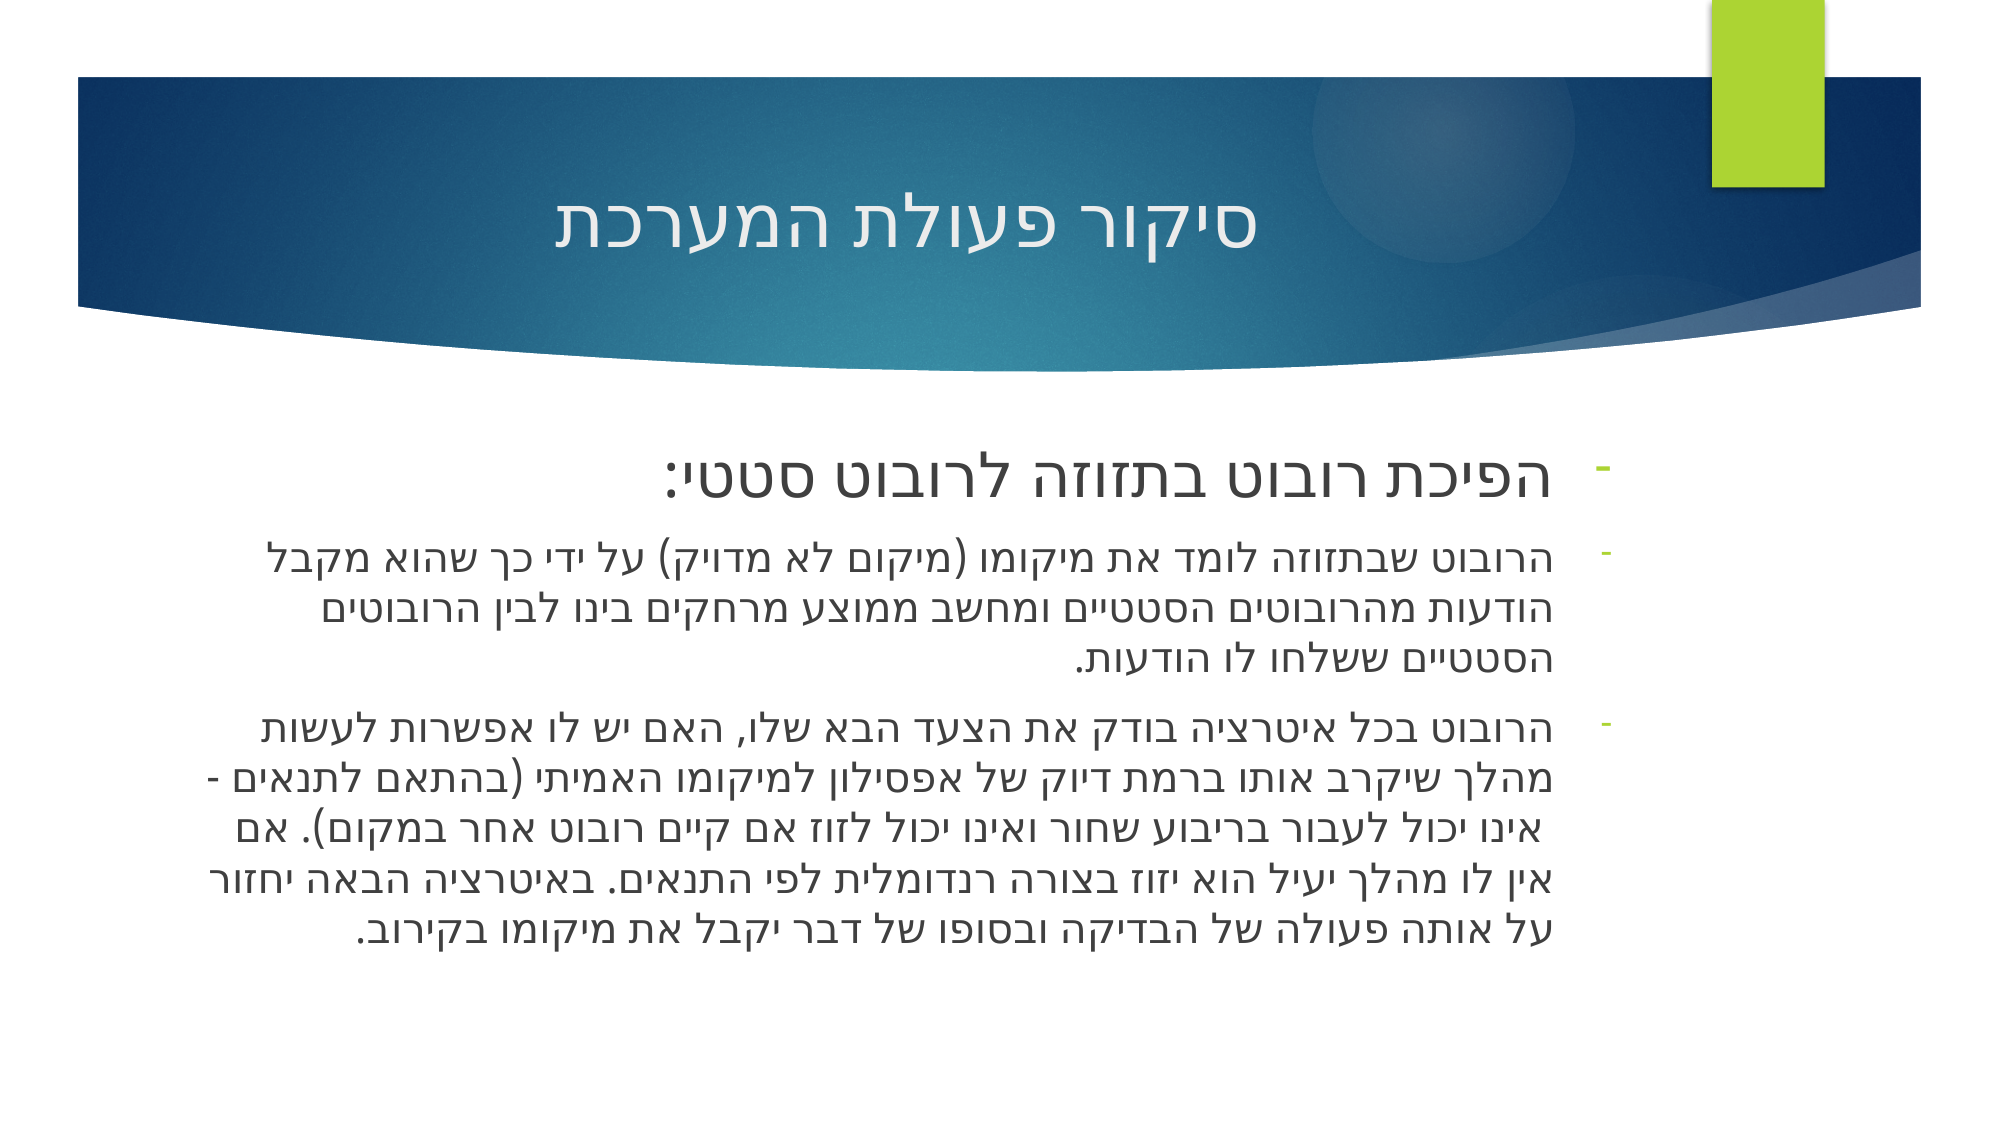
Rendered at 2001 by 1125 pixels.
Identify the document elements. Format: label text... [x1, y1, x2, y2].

list הפיכת רובוט בתזוזה לרובוט סטטי: הרובוט שבתזוזה לומד את מיקומו (מיקום לא מדויק) על ידי כך שהוא מקבל הודעות מהרובוטים הסטטיים ומחשב ממוצע מרחקים בינו לבין הרובוטים הסטטיים ששלחו לו הודעות. הרובוט בכל איטרציה בודק את הצעד הבא שלו, האם יש לו אפשרות לעשות מהלך שיקרב אותו ברמת דיוק של אפסילון למיקומו האמיתי (בהתאם לתנאים - אינו יכול לעבור בריבוע שחור ואינו יכול לזוז אם קיים רובוט אחר במקום). אם אין לו מהלך יעיל הוא יזוז בצורה רנדומלית לפי התנאים. באיטרציה הבאה יחזור על אותה פעולה של הבדיקה ובסופו של דבר יקבל את מיקומו בקירוב. [189, 427, 1627, 988]
title סיקור פעולת המערכת [189, 159, 1627, 276]
